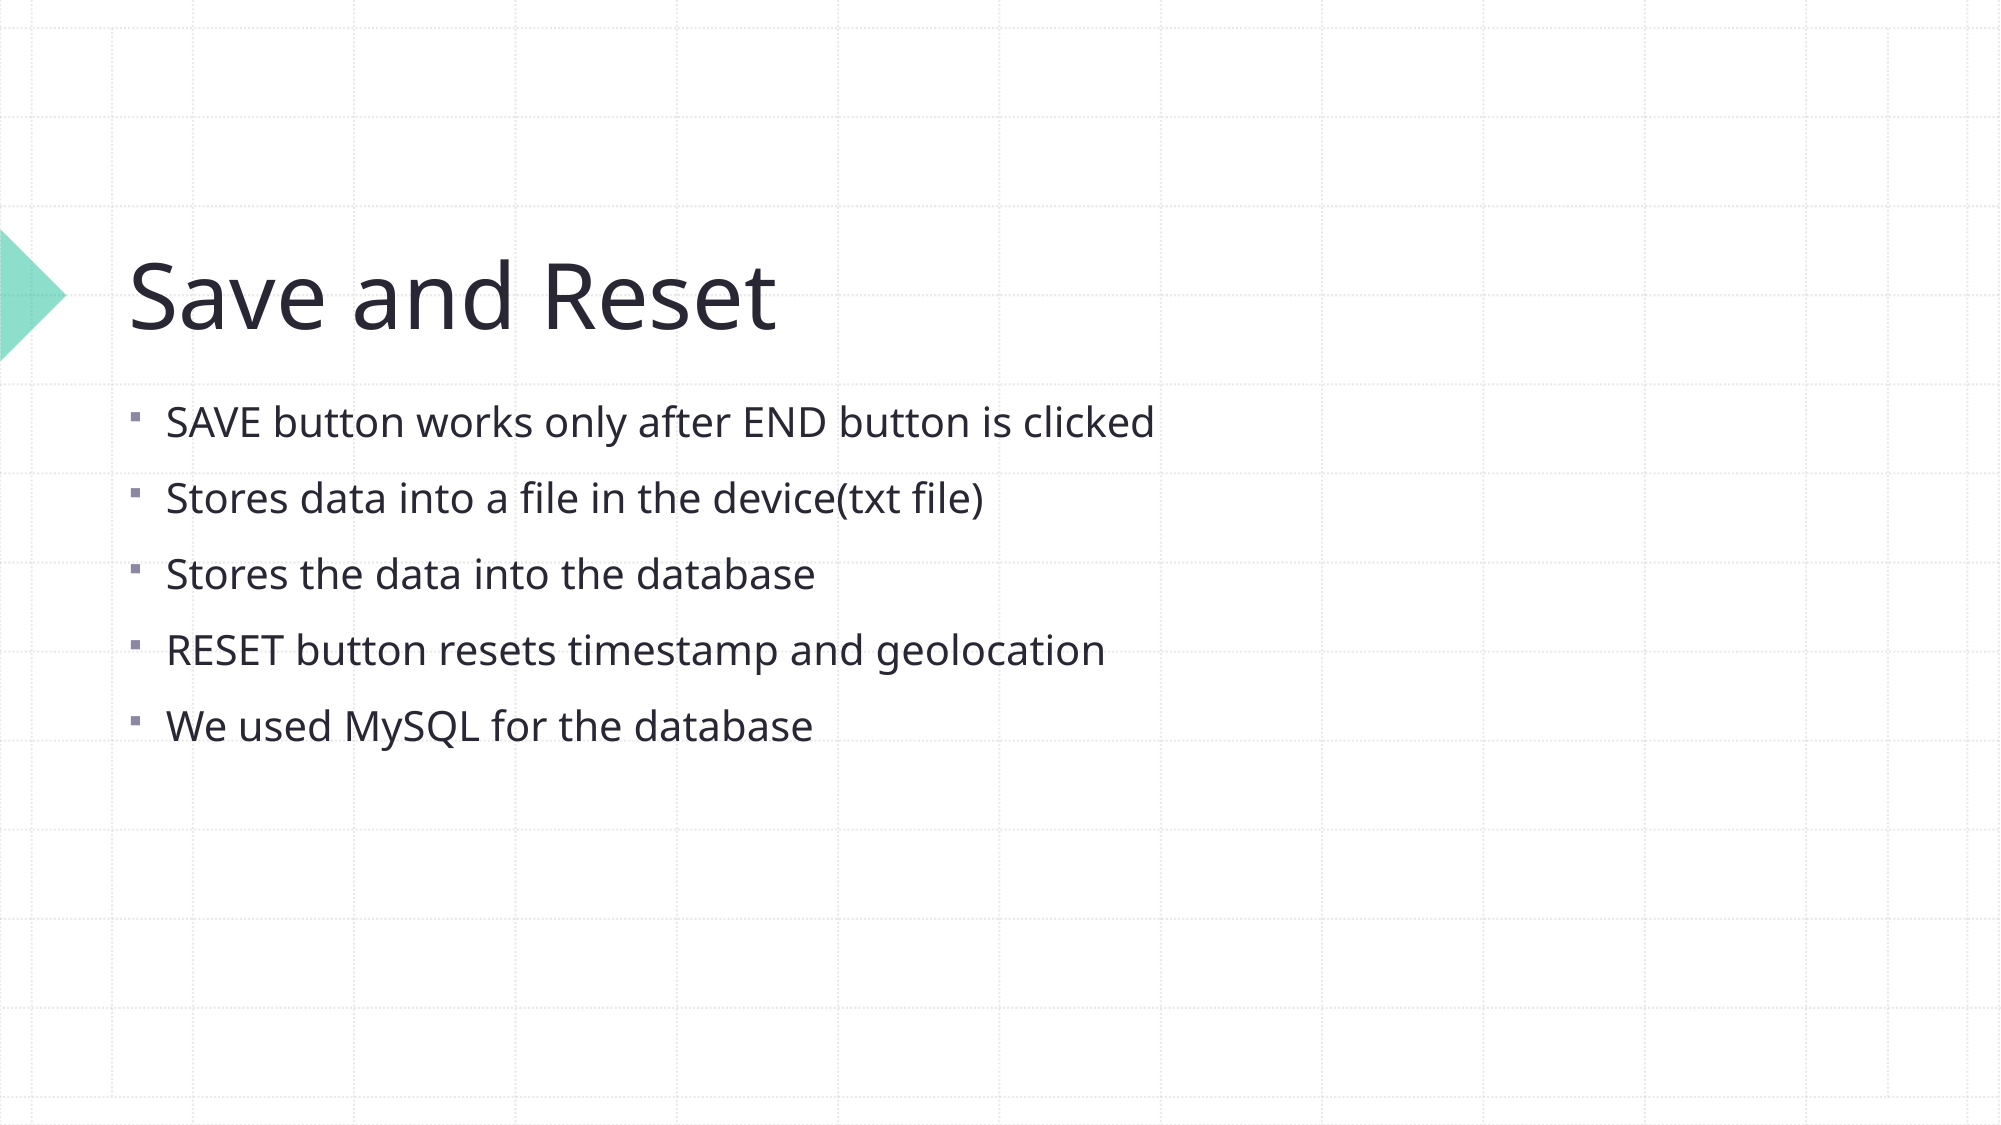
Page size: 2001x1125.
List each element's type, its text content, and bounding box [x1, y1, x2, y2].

list SAVE button works only after END button is clicked Stores data into a file in the device(txt file) Stores the data into the database RESET button resets timestamp and geolocation We used MySQL for the database [113, 383, 1808, 969]
title Save and Reset [113, 119, 1808, 356]
